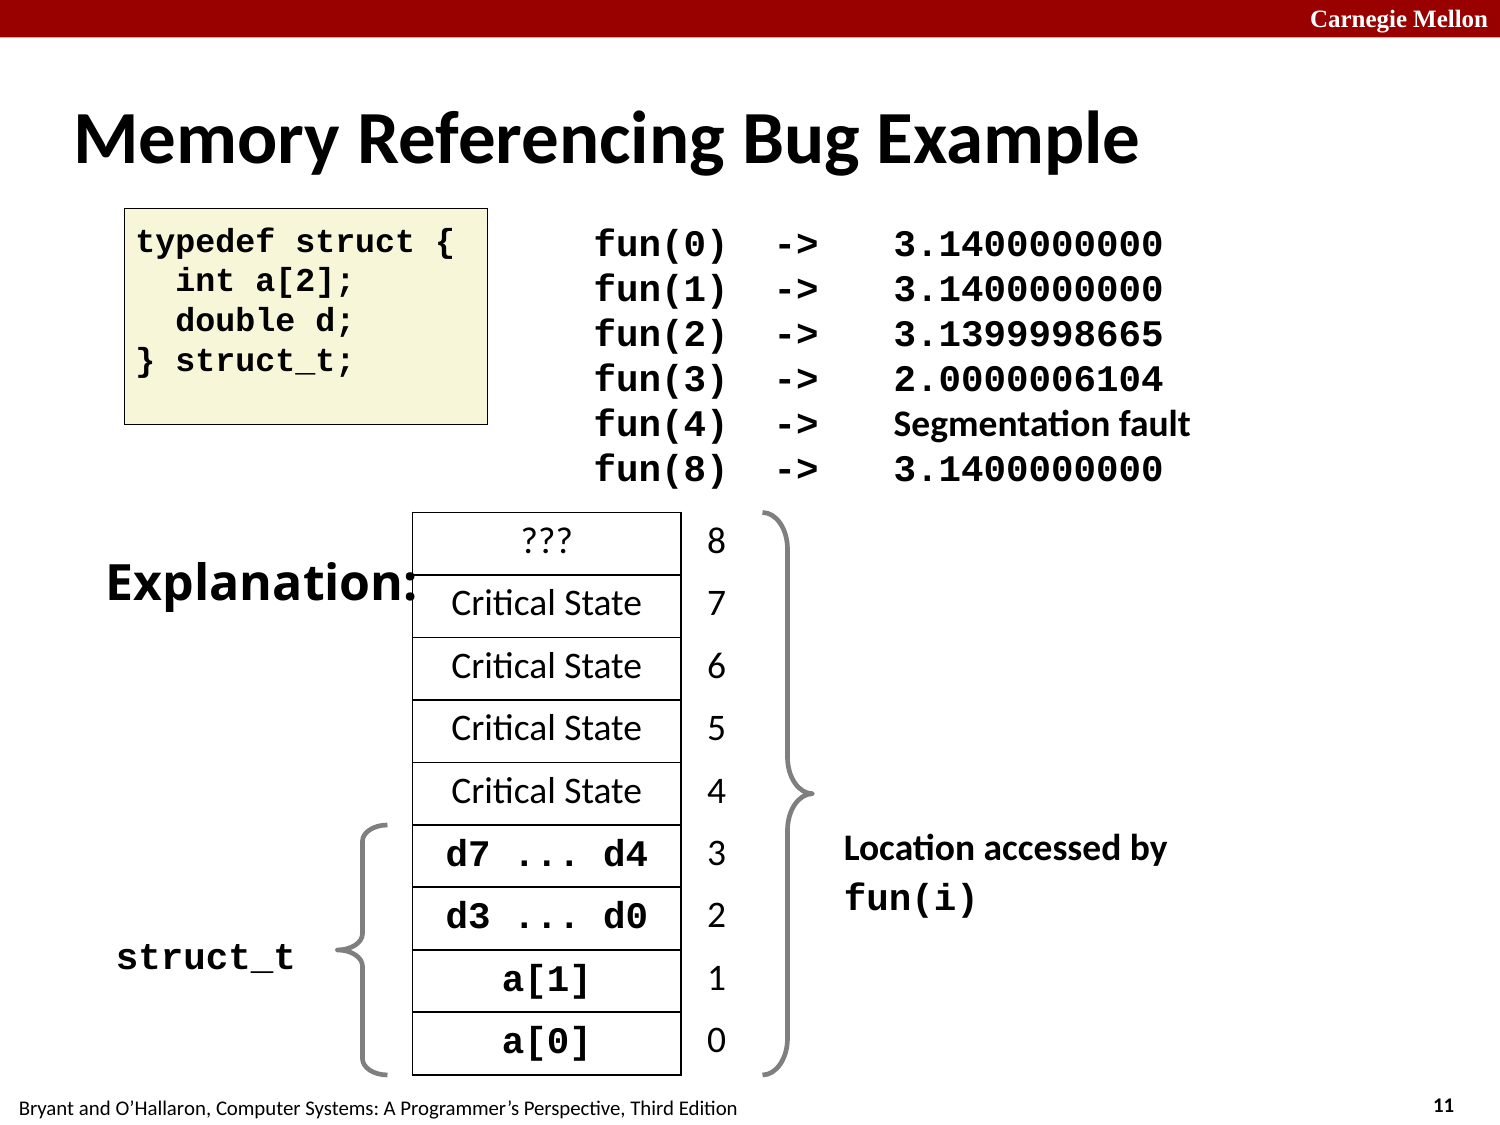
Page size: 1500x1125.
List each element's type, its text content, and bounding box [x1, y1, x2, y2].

table_cell 5 [682, 700, 752, 762]
text_box Location accessed by fun(i) [837, 812, 1186, 919]
title Memory Referencing Bug Example [58, 71, 1305, 197]
text_box struct_t [101, 924, 311, 985]
table_cell 0 [682, 1012, 752, 1075]
text_box [762, 512, 813, 1075]
table_cell 2 [682, 887, 752, 950]
table_header 8 [682, 512, 752, 575]
table_cell 1 [682, 950, 752, 1012]
table_cell 7 [682, 575, 752, 637]
table_cell Critical State [413, 763, 680, 824]
table_cell a[0] [413, 1013, 680, 1074]
text_box [337, 825, 388, 1075]
text_box fun(0) -> 3.1400000000 fun(1) -> 3.1400000000 fun(2) -> 3.1399998665 fun(3) -> 2.0000006104 fun(4) -> Segmentation fault fun(8) -> 3.1400000000 [587, 212, 1313, 438]
table_cell 6 [682, 637, 752, 700]
table_header ??? [413, 513, 680, 574]
text_box typedef struct { int a[2]; double d; } struct_t; [124, 208, 488, 425]
table_cell a[1] [413, 951, 680, 1011]
text_box Explanation: [105, 549, 412, 610]
table_cell 3 [682, 825, 752, 887]
table_cell Critical State [413, 638, 680, 699]
table_cell d7 ... d4 [413, 826, 680, 886]
table_cell d3 ... d0 [413, 888, 680, 949]
table_cell Critical State [413, 701, 680, 762]
table_cell Critical State [413, 576, 680, 637]
table_cell 4 [682, 762, 752, 825]
